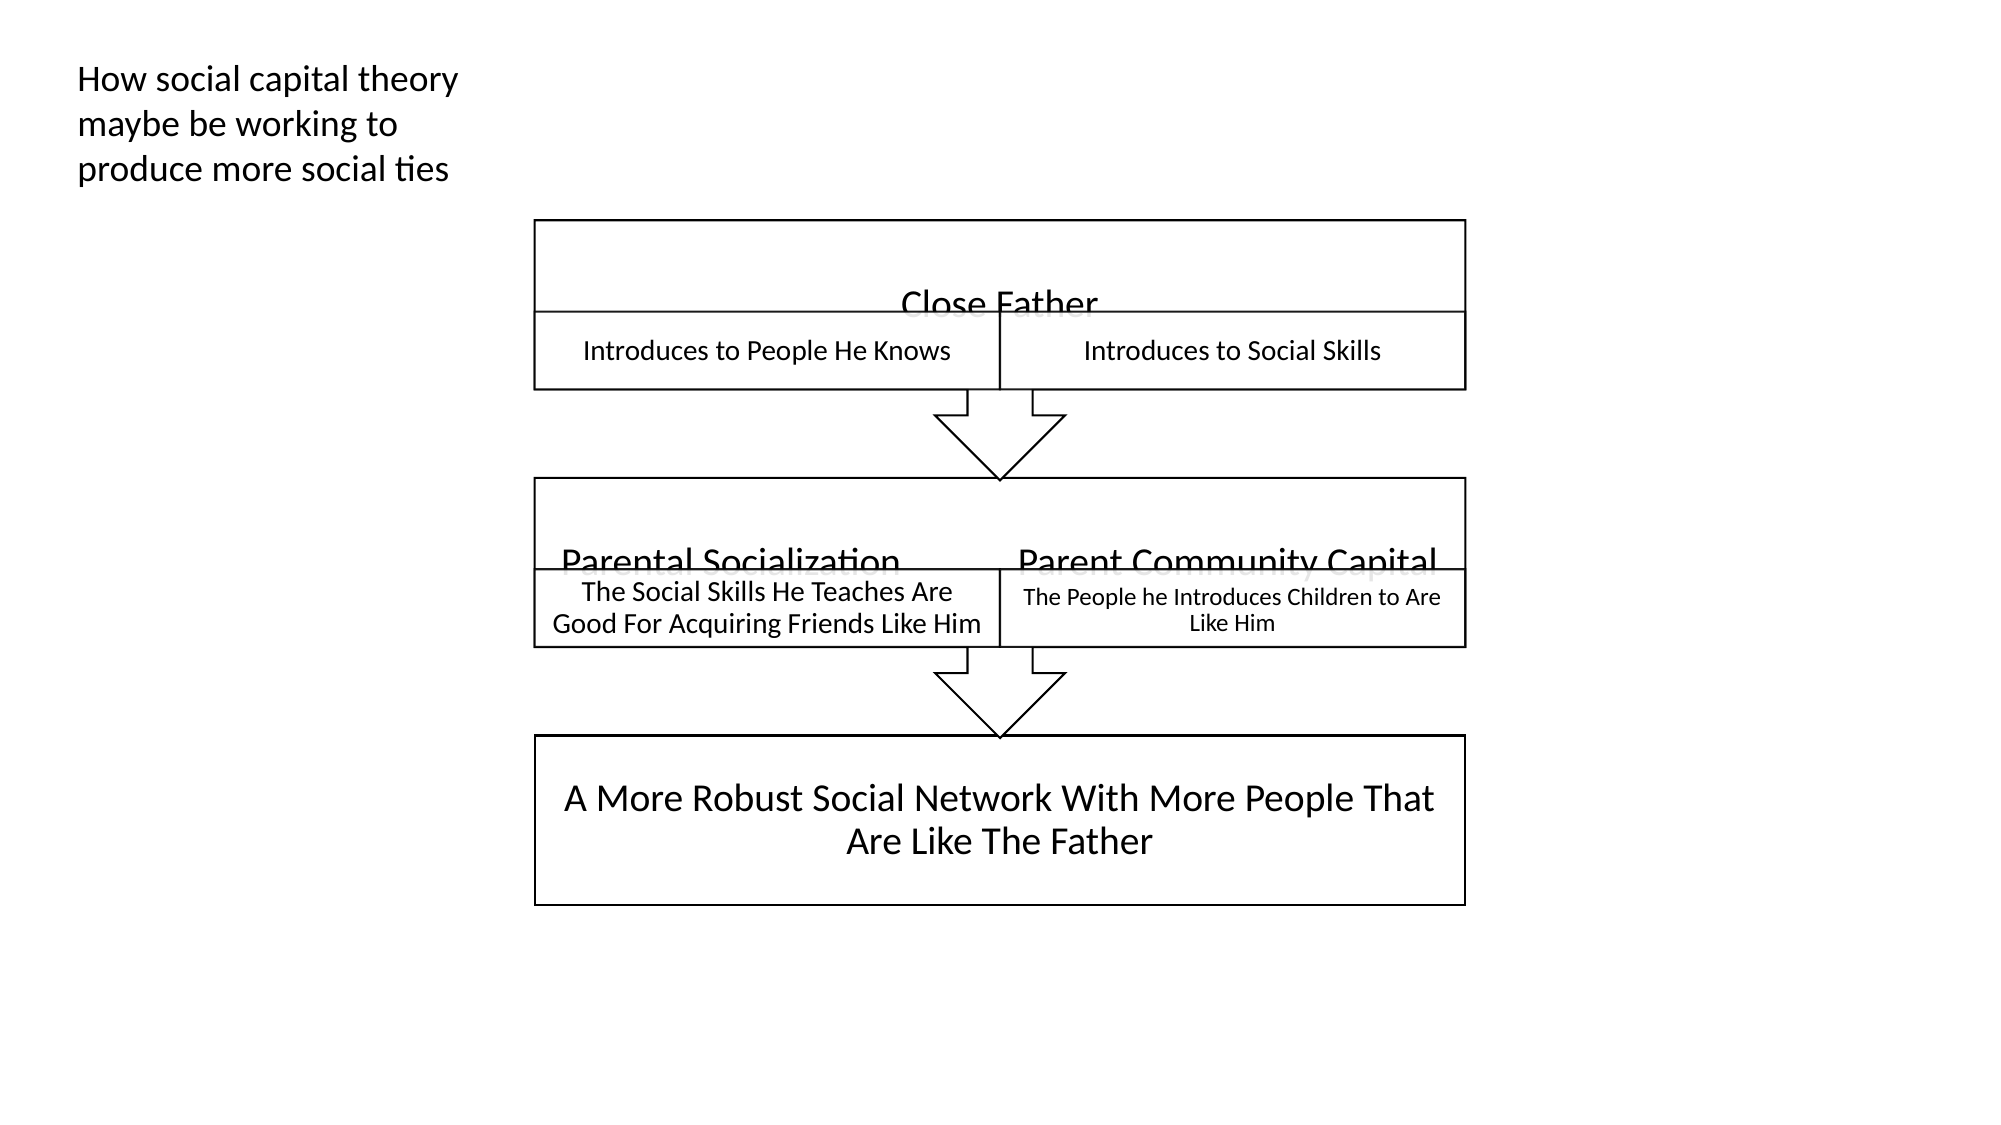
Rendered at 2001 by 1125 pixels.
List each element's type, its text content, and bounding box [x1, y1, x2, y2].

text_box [534, 220, 1466, 905]
text_box How social capital theory maybe be working to produce more social ties [62, 46, 495, 197]
